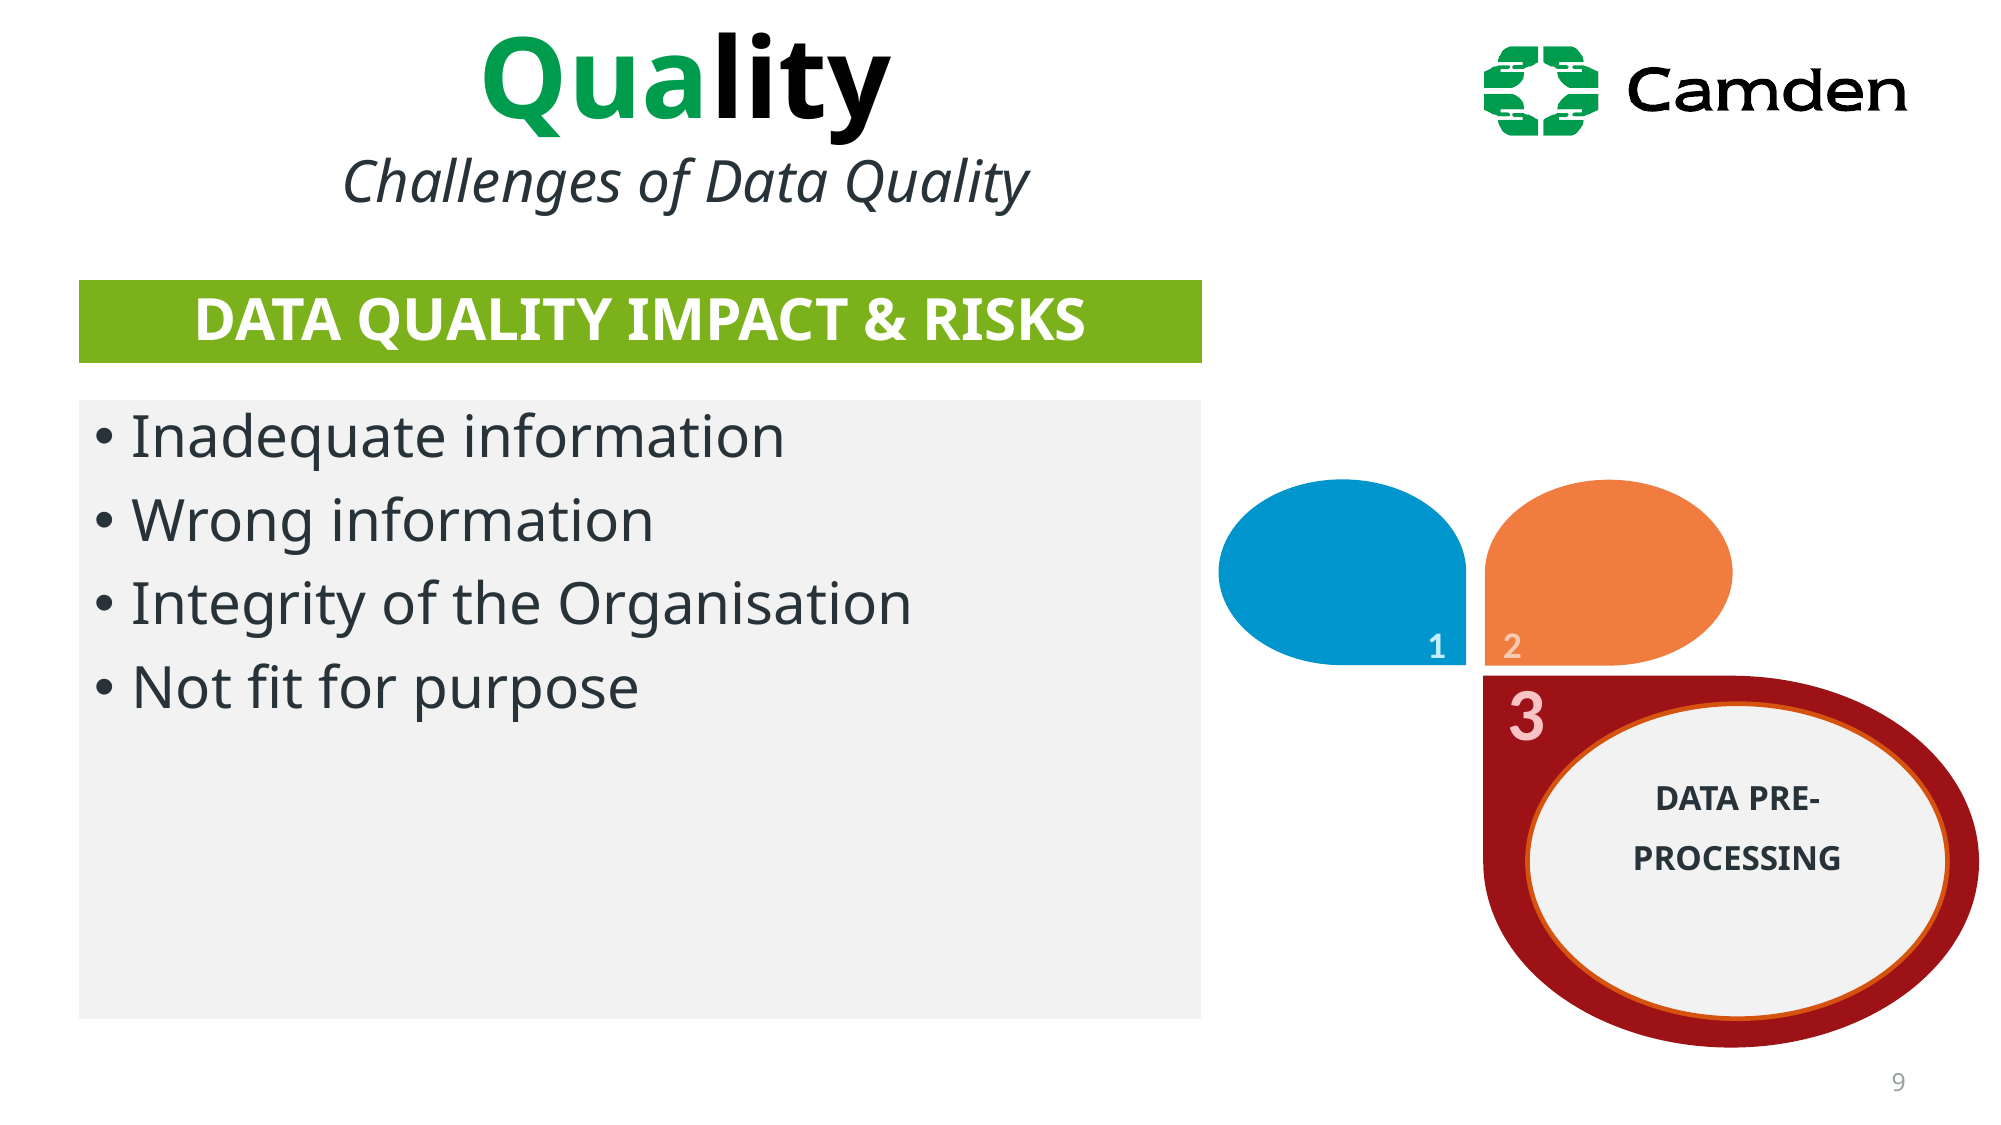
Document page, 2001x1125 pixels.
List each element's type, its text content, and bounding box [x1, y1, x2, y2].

list Inadequate information Wrong information Integrity of the Organisation Not fit for purpose [79, 399, 1202, 1019]
picture [1362, 8, 2000, 173]
list Data QUALITY IMPACT & RISKS [79, 280, 1202, 363]
text_box Quality [111, 0, 1259, 163]
slide_number 9 [1470, 1060, 1921, 1107]
title Challenges of Data Quality [217, 163, 1153, 240]
text_box DATA PRE-PROCESSING [1527, 703, 1948, 1019]
